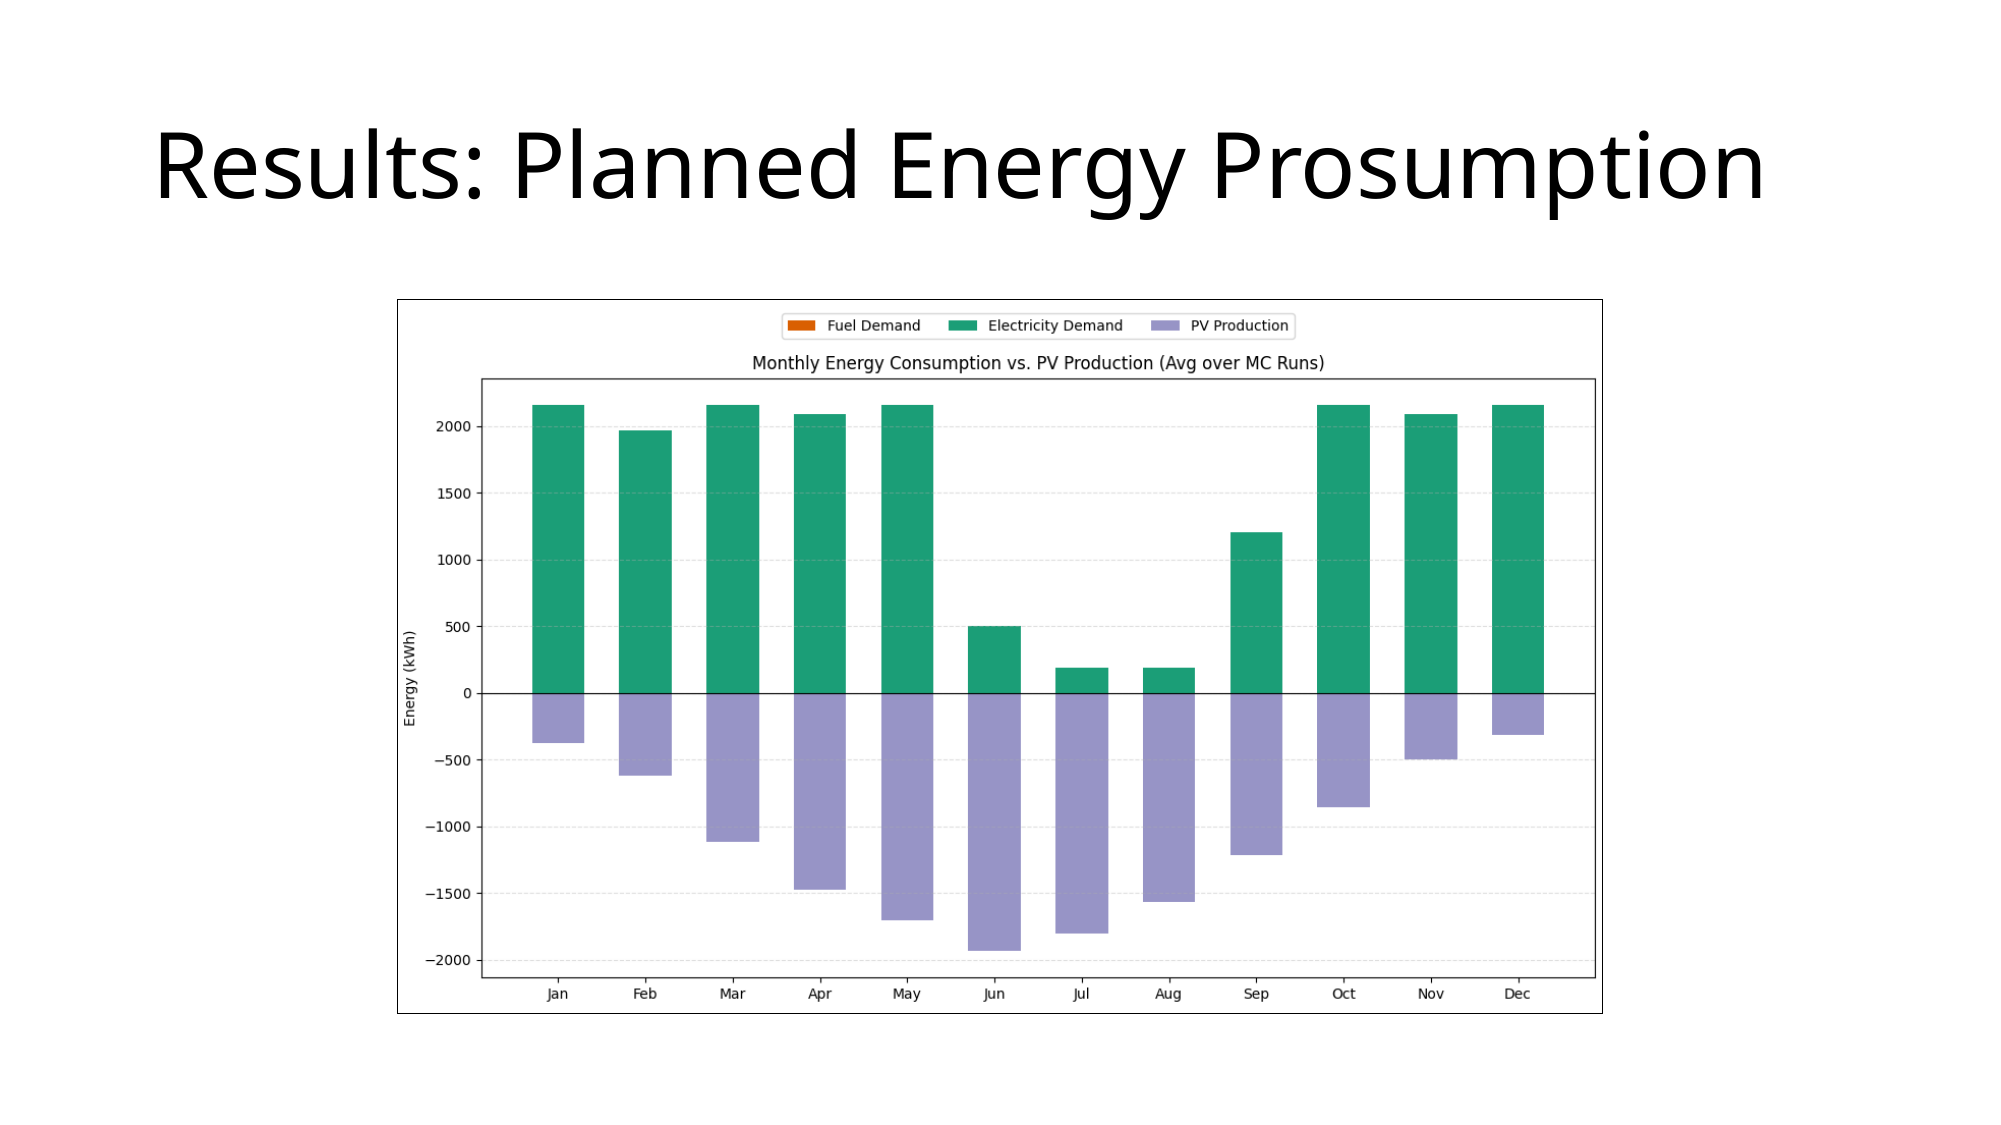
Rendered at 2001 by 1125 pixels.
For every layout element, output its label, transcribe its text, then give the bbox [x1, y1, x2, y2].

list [397, 298, 1603, 1014]
title Results: Planned Energy Prosumption [137, 59, 1863, 278]
